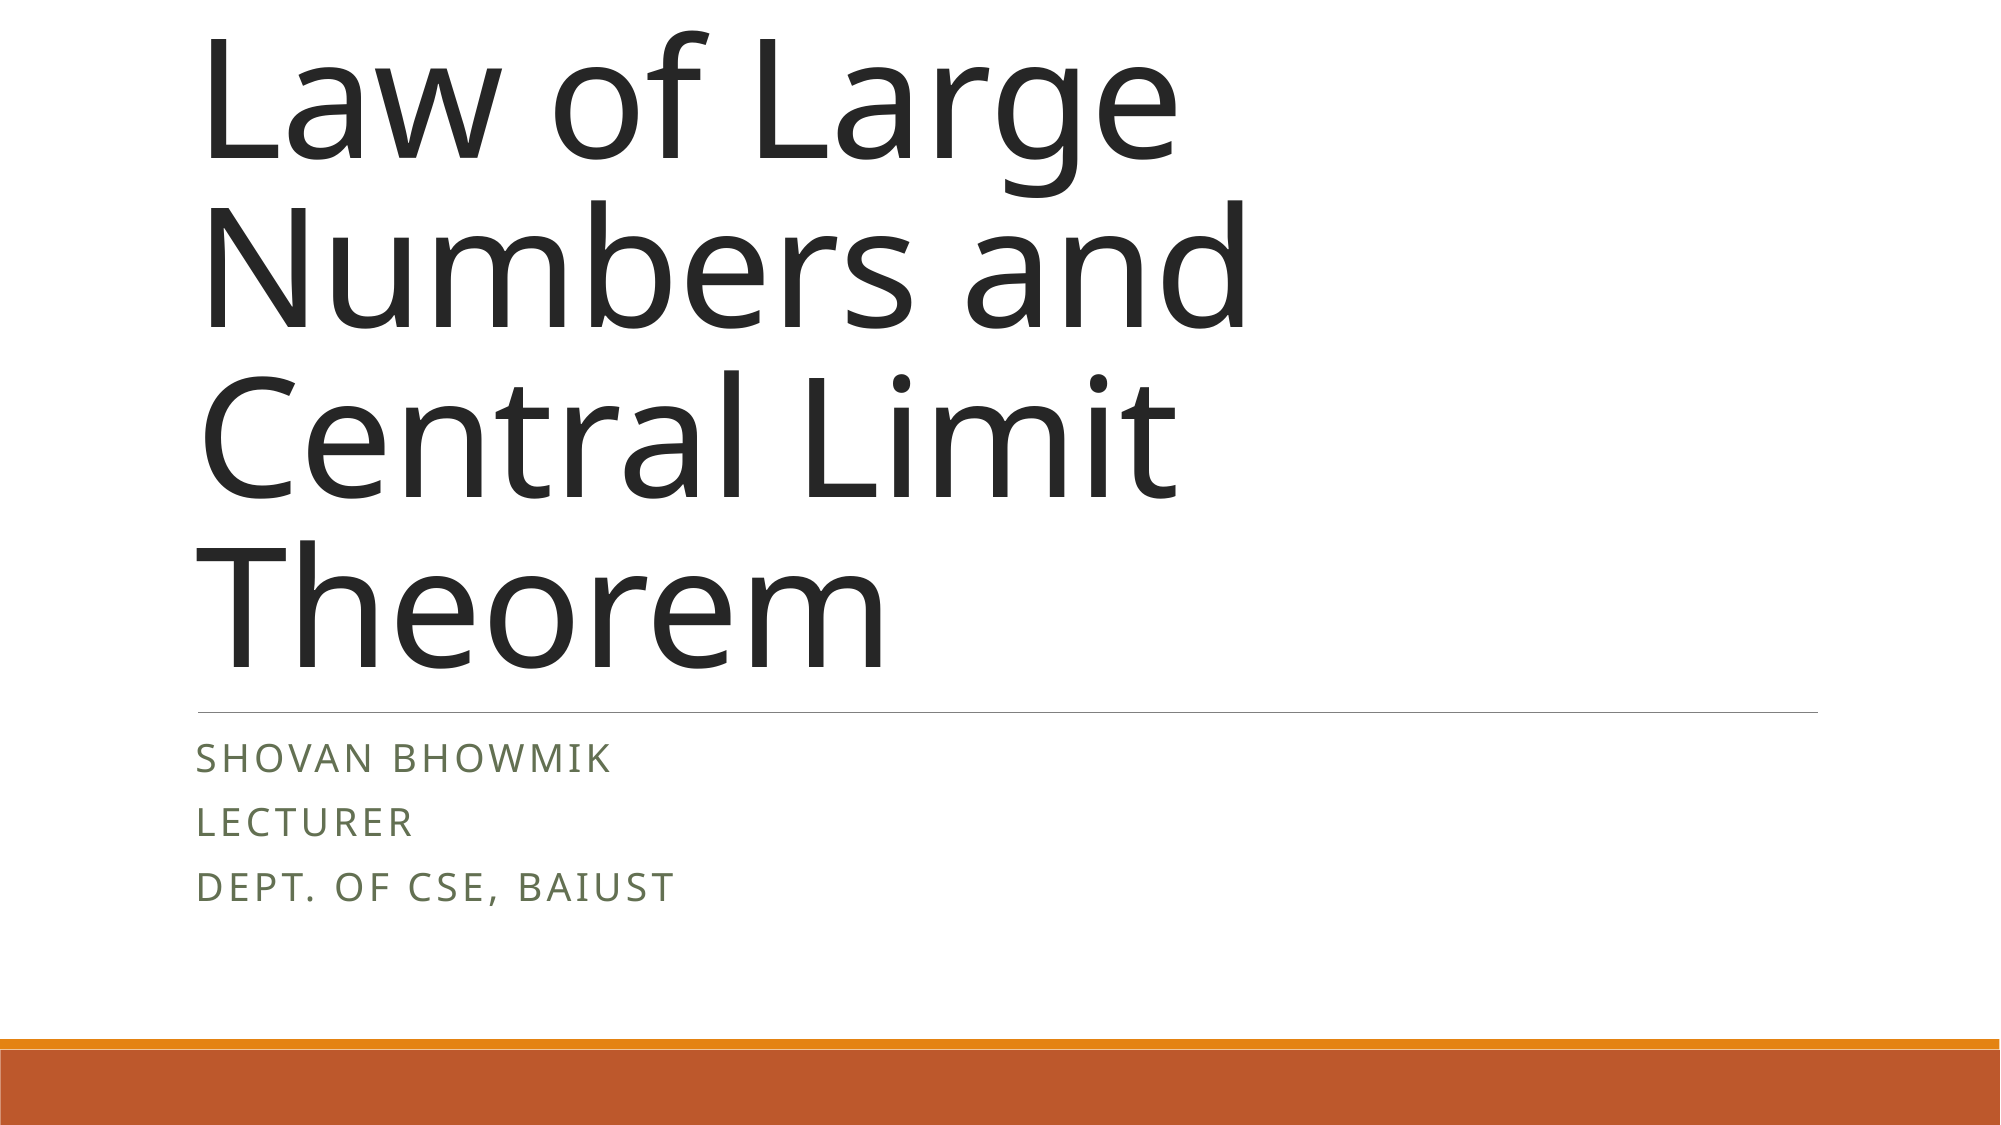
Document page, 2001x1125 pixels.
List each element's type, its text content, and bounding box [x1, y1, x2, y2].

subtitle Shovan Bhowmik Lecturer Dept. of CSE, BAIUST [180, 730, 1831, 919]
title Law of Large Numbers and Central Limit Theorem [180, 124, 1830, 710]
